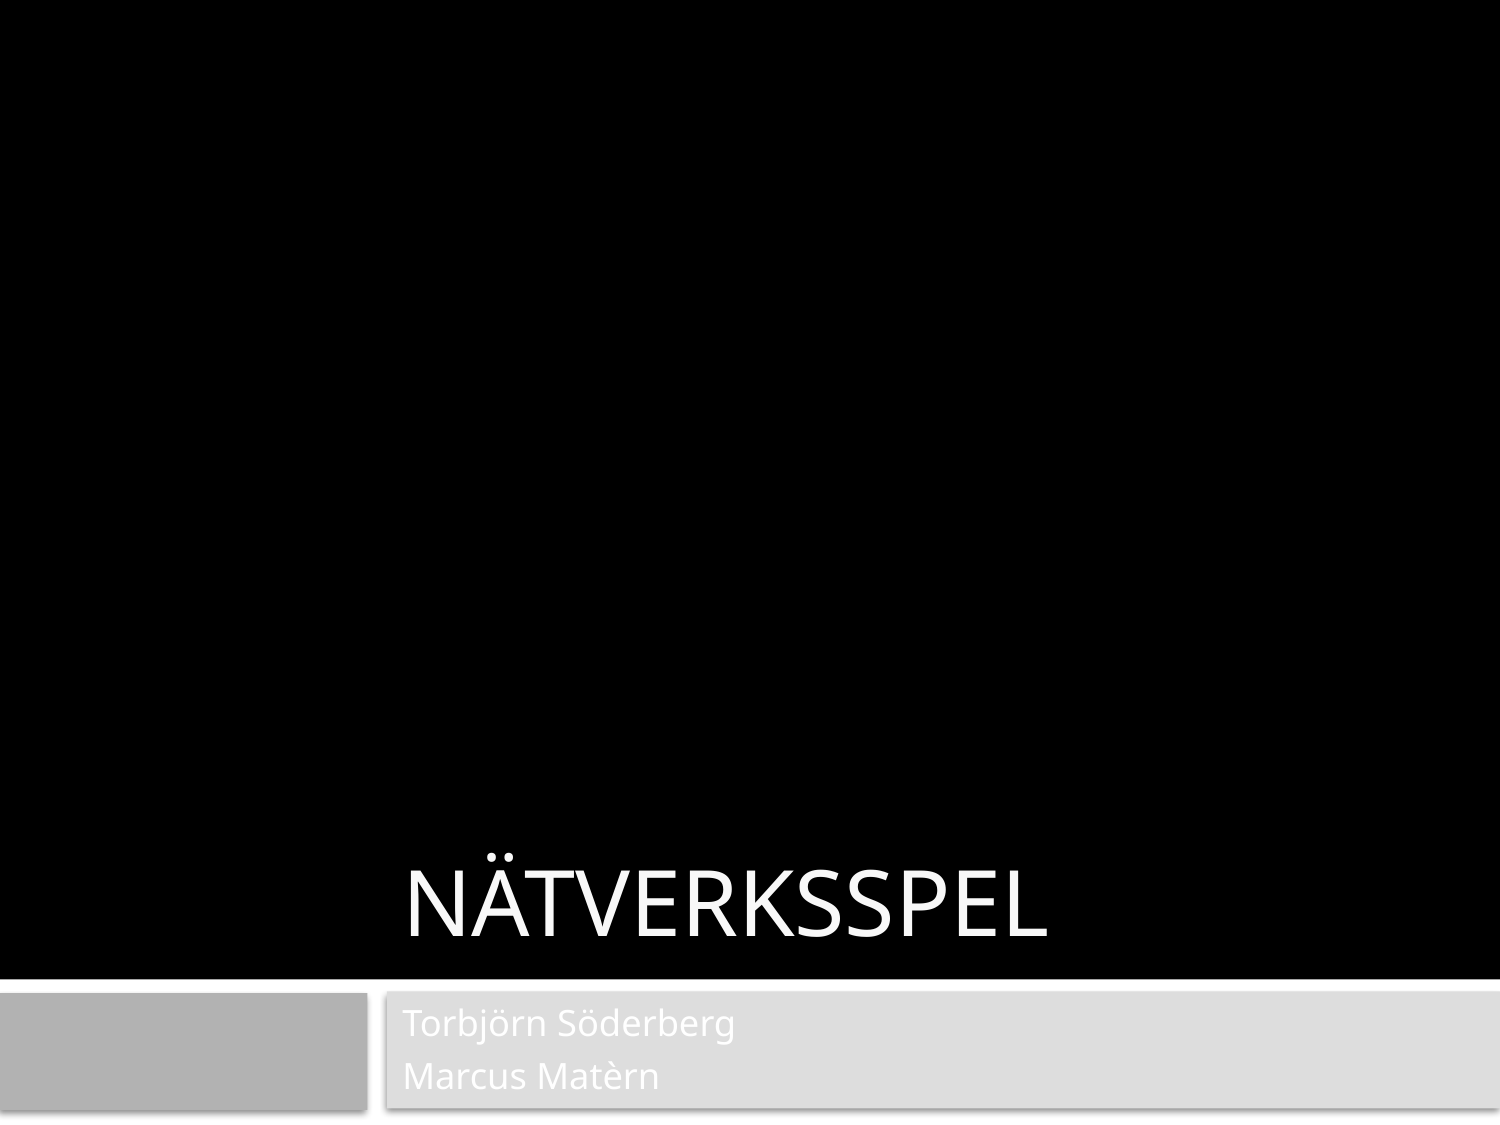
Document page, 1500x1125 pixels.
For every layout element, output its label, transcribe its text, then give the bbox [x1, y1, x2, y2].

subtitle Torbjörn Söderberg Marcus Matèrn [387, 992, 1488, 1105]
title Nätverksspel [387, 662, 1450, 963]
